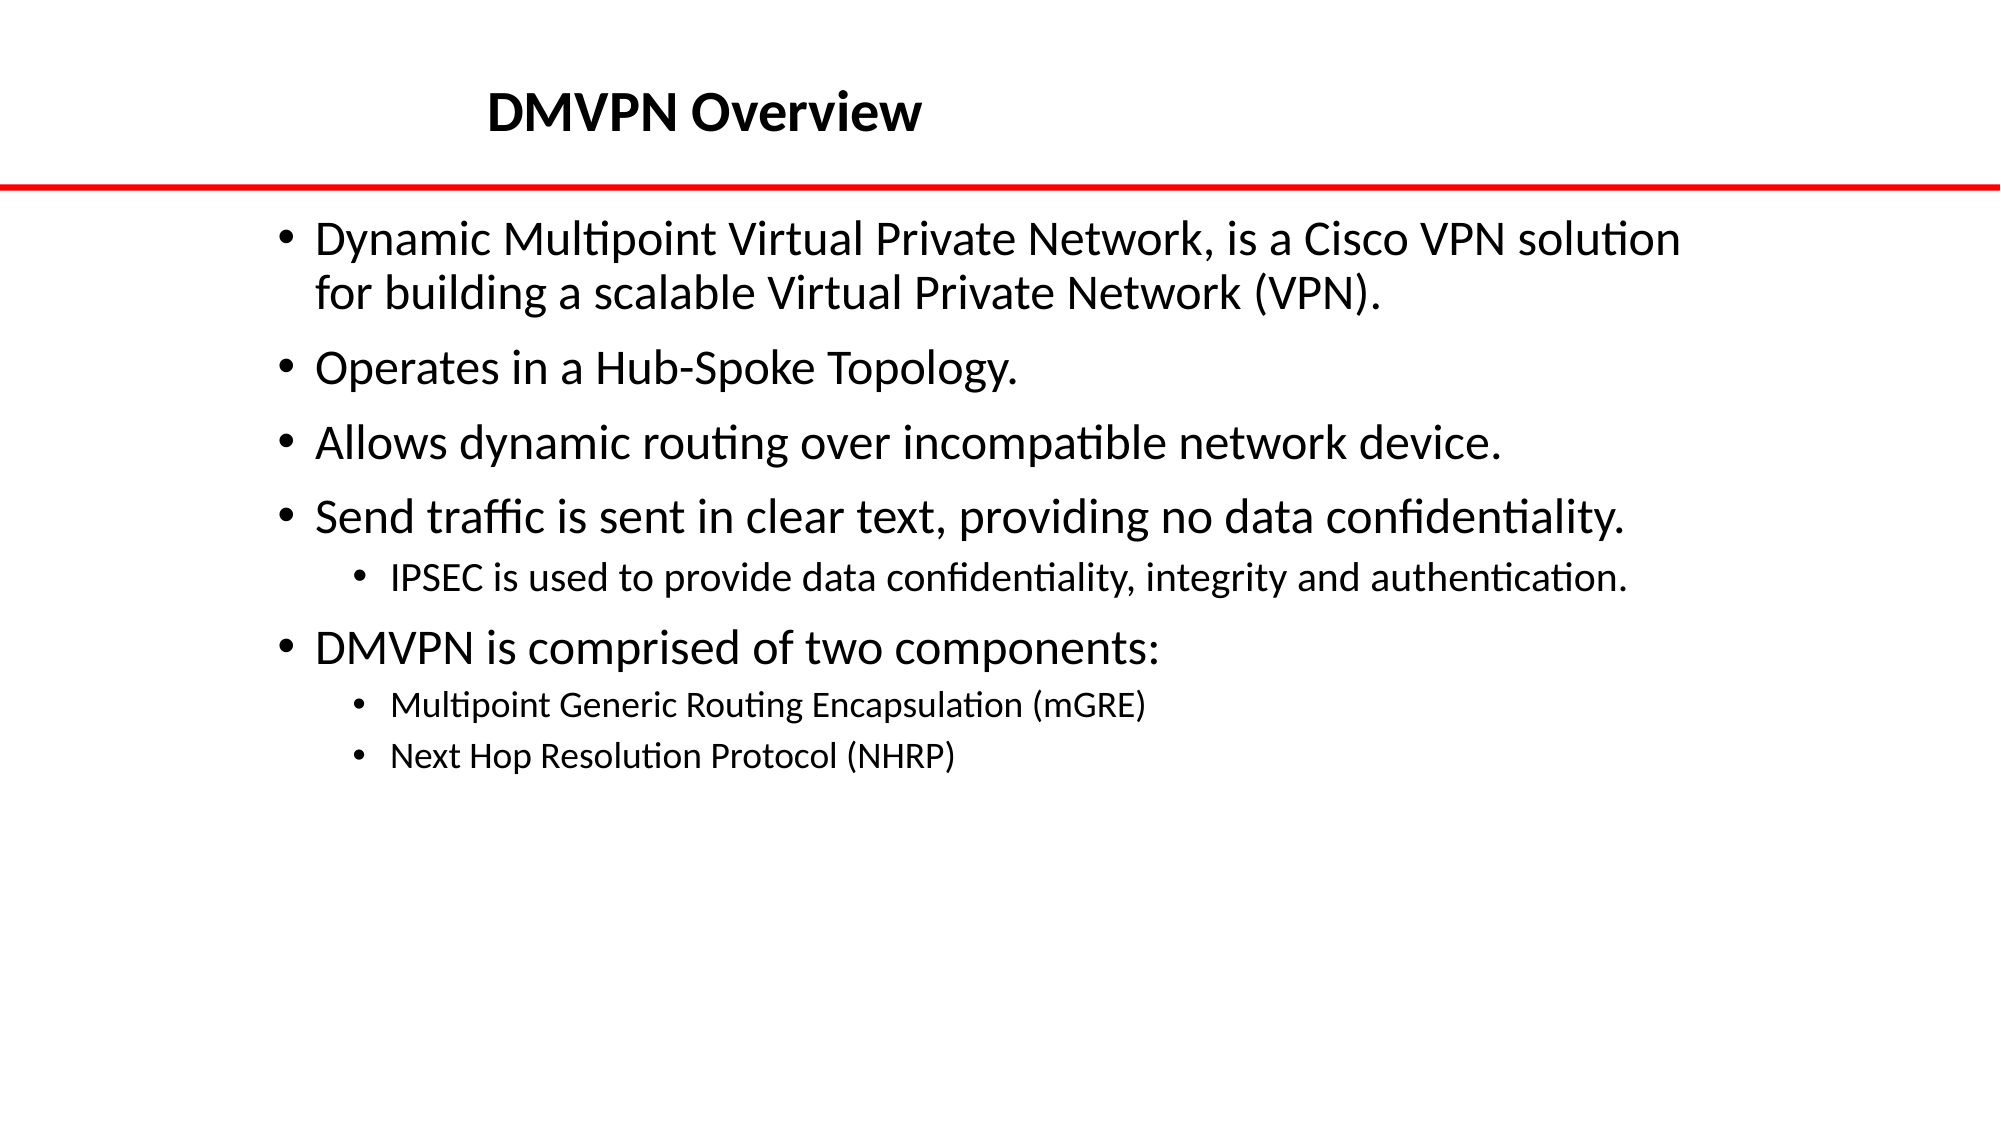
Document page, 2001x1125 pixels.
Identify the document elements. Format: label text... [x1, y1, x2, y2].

list Dynamic Multipoint Virtual Private Network, is a Cisco VPN solution for building a scalable Virtual Private Network (VPN). Operates in a Hub-Spoke Topology. Allows dynamic routing over incompatible network device. Send traffic is sent in clear text, providing no data confidentiality. IPSEC is used to provide data confidentiality, integrity and authentication. DMVPN is comprised of two components: Multipoint Generic Routing Encapsulation (mGRE) Next Hop Resolution Protocol (NHRP) [262, 204, 1738, 1125]
title DMVPN Overview [472, 1, 1582, 225]
